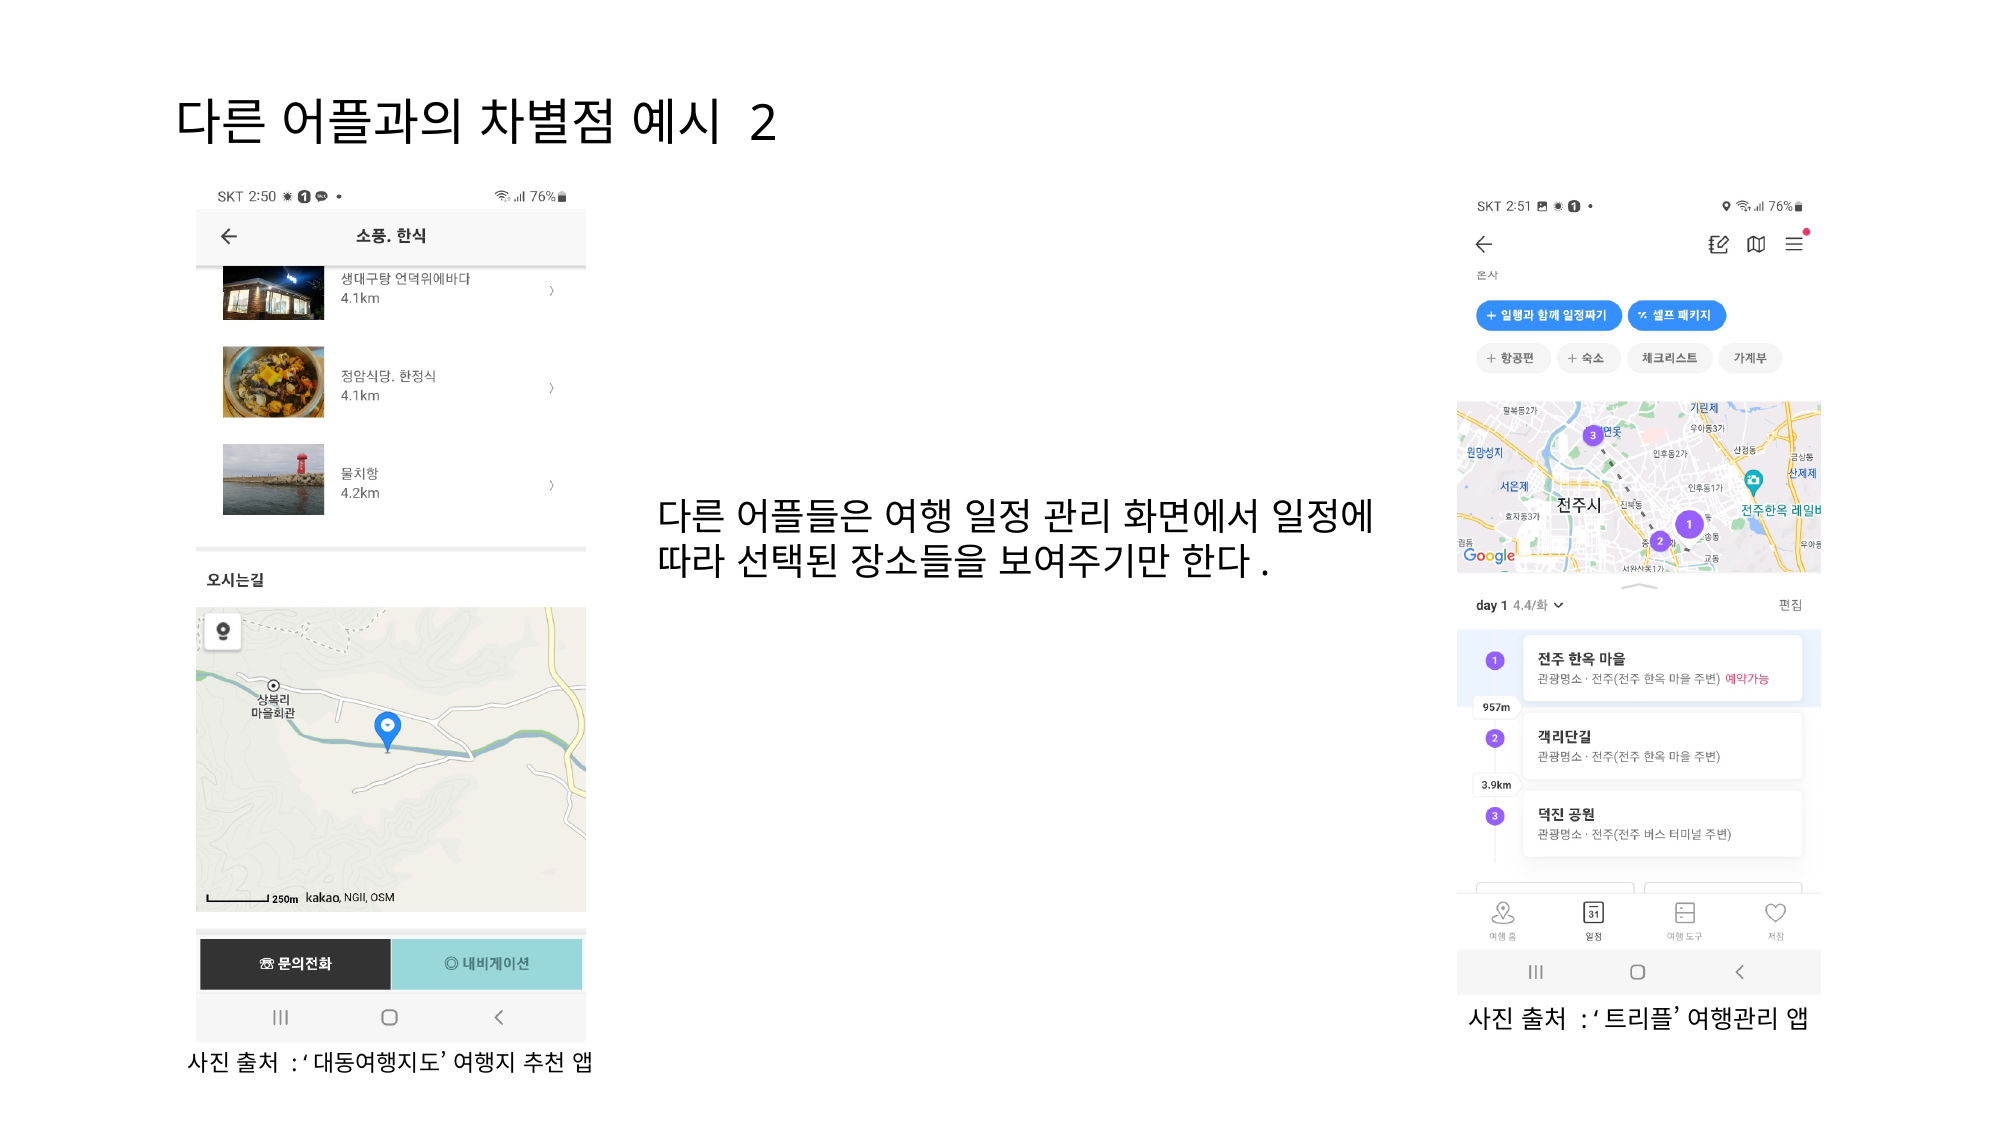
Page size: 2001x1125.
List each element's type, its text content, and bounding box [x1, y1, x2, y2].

text_box 사진 출처 : ‘대동여행지도’ 여행지 추천 앱 [173, 1041, 609, 1084]
picture [1457, 187, 1821, 995]
text_box 다른 어플들은 여행 일정 관리 화면에서 일정에 따라 선택된 장소들을 보여주기만 한다. [642, 485, 1402, 590]
text_box 다른 어플과의 차별점 예시 2 [160, 83, 793, 159]
text_box 사진 출처 : ‘트리플’ 여행관리 앱 [1454, 996, 1825, 1041]
picture [196, 176, 586, 1042]
